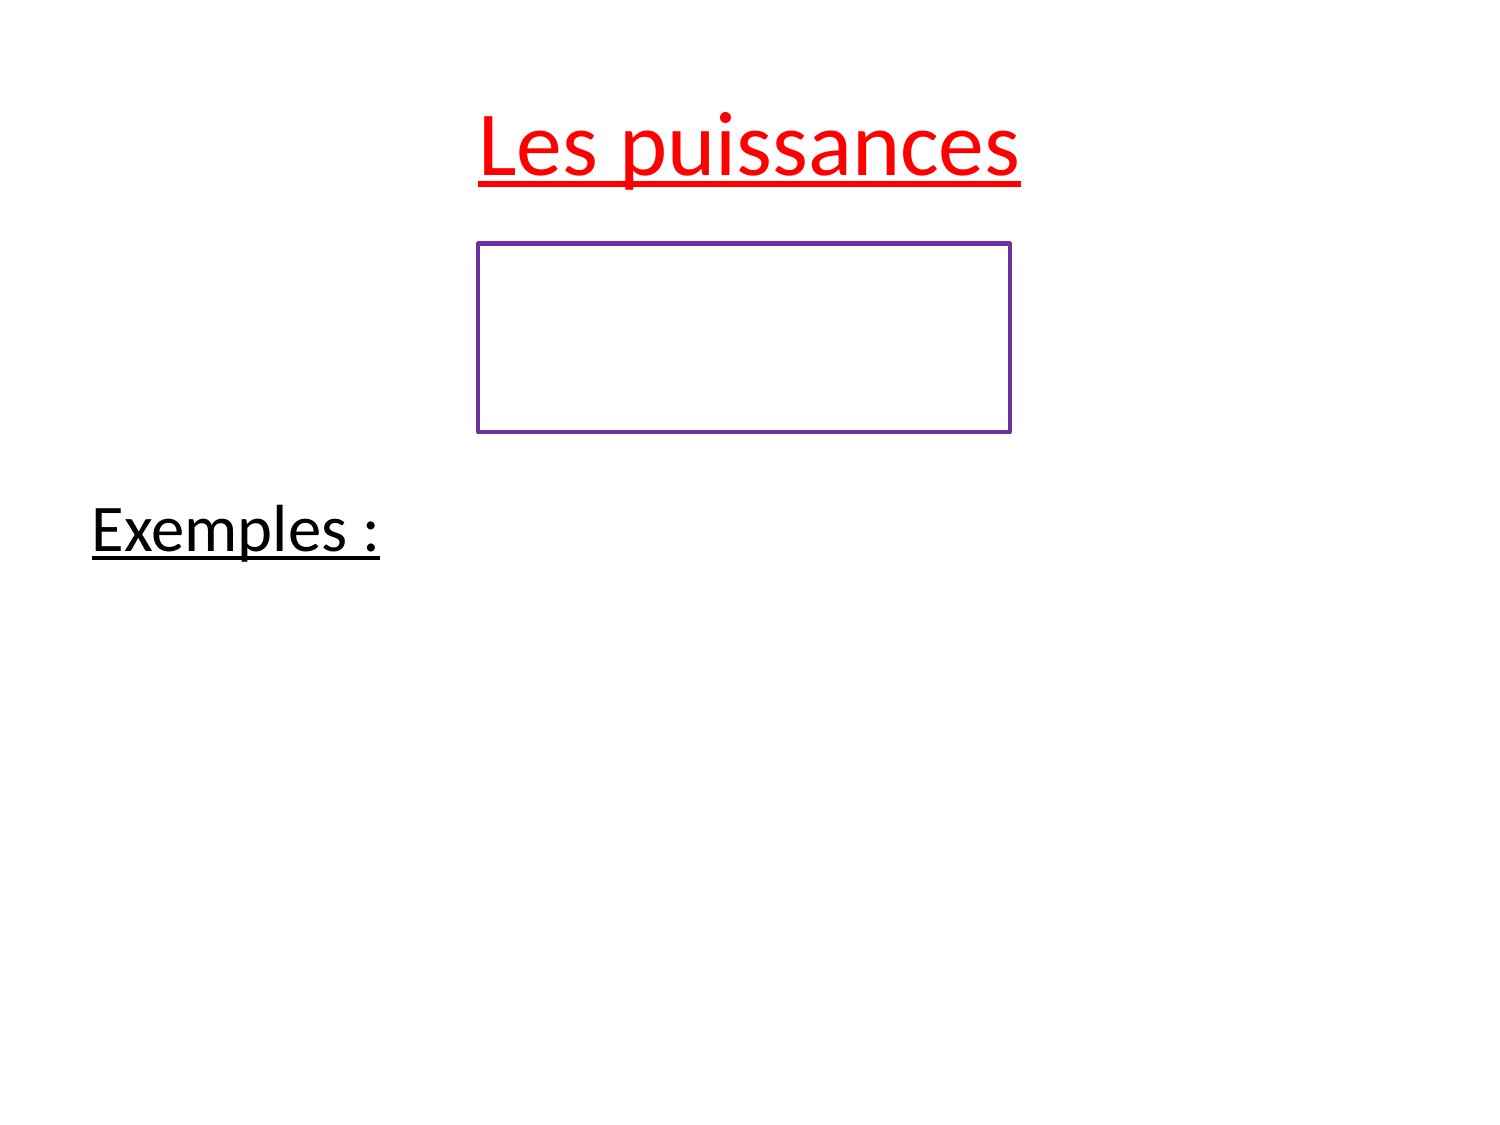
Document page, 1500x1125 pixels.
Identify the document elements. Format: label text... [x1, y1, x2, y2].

title Les puissances [75, 45, 1425, 233]
text_box [476, 241, 1012, 434]
